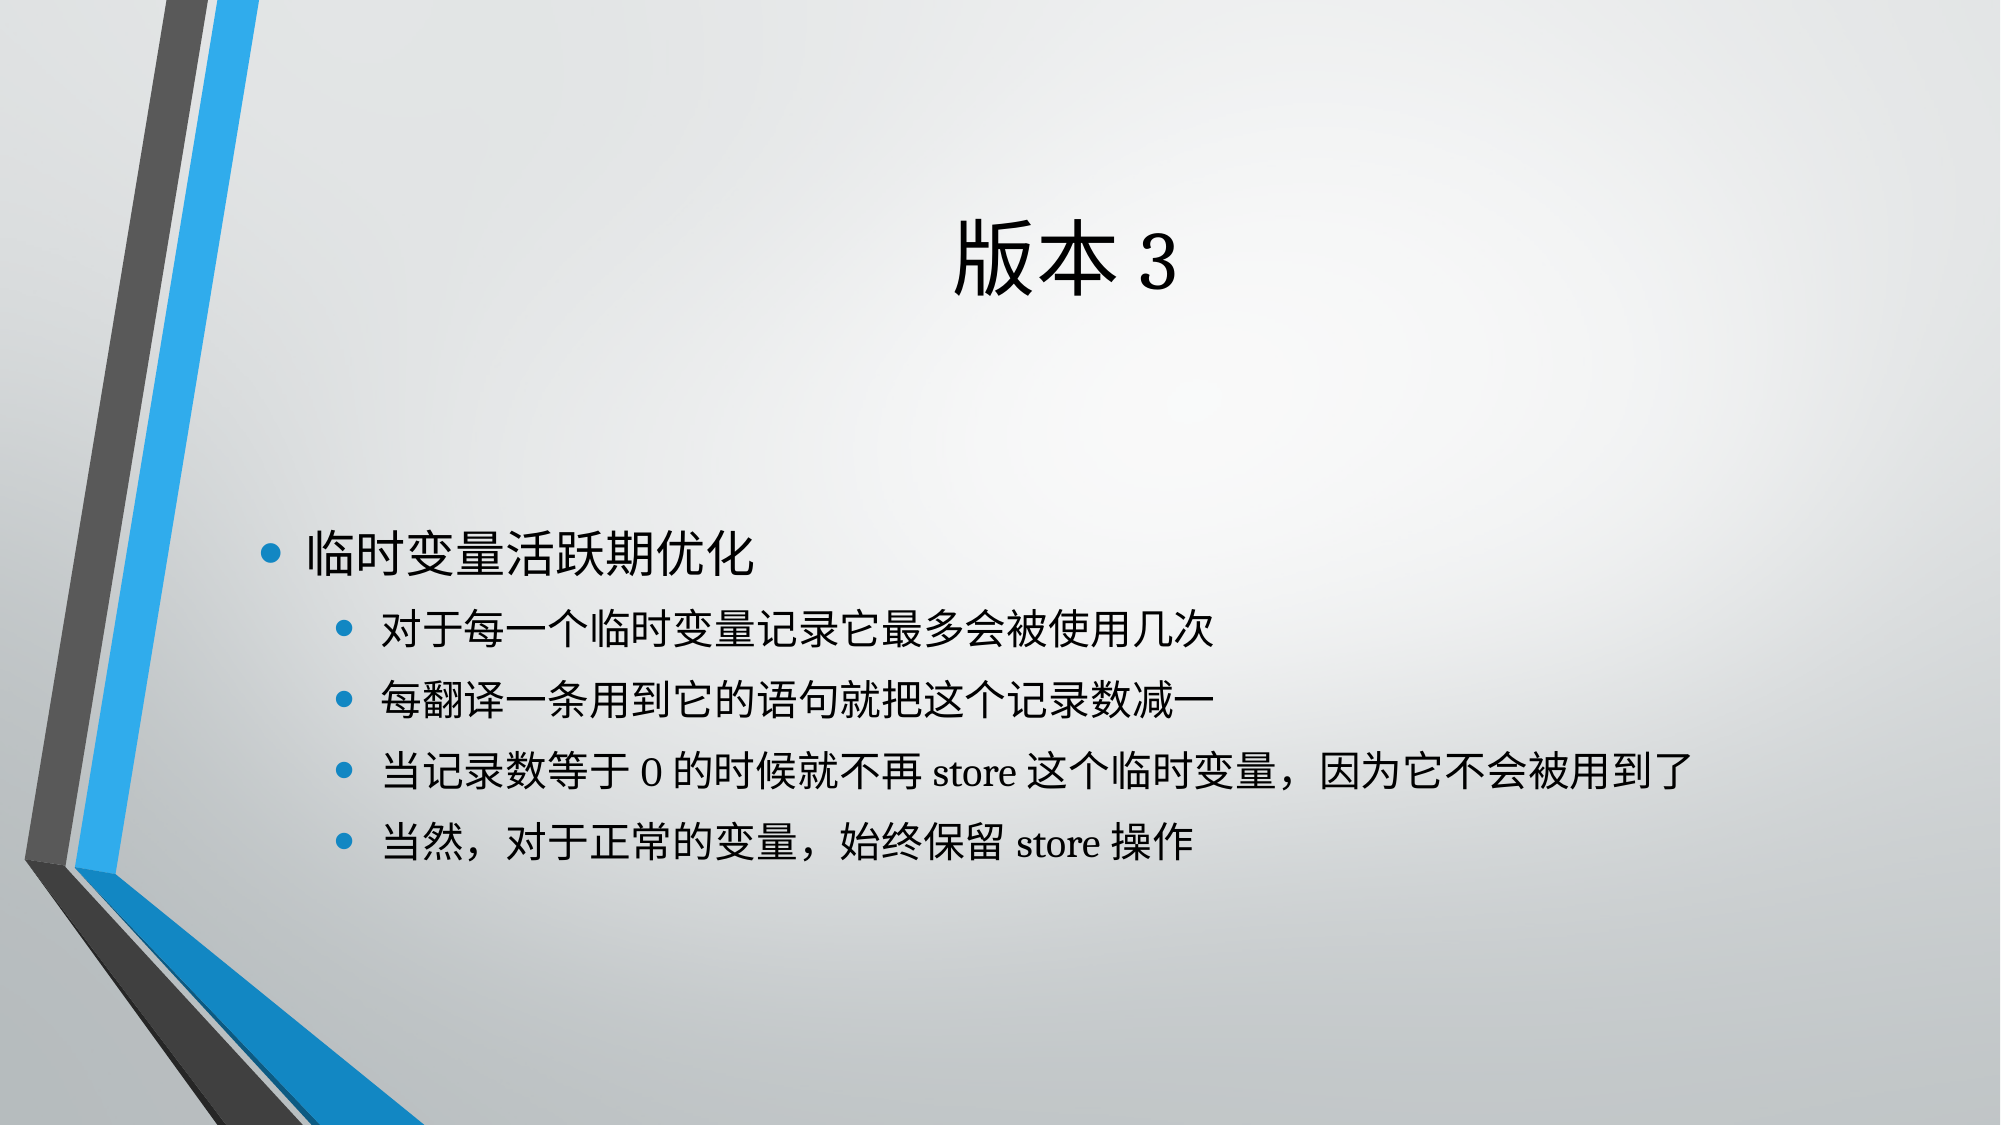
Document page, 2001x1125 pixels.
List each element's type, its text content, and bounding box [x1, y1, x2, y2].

title 版本3 [243, 112, 1887, 400]
list 临时变量活跃期优化 对于每一个临时变量记录它最多会被使用几次 每翻译一条用到它的语句就把这个记录数减一 当记录数等于0的时候就不再store这个临时变量，因为它不会被用到了 当然，对于正常的变量，始终保留store操作 [243, 437, 1887, 950]
